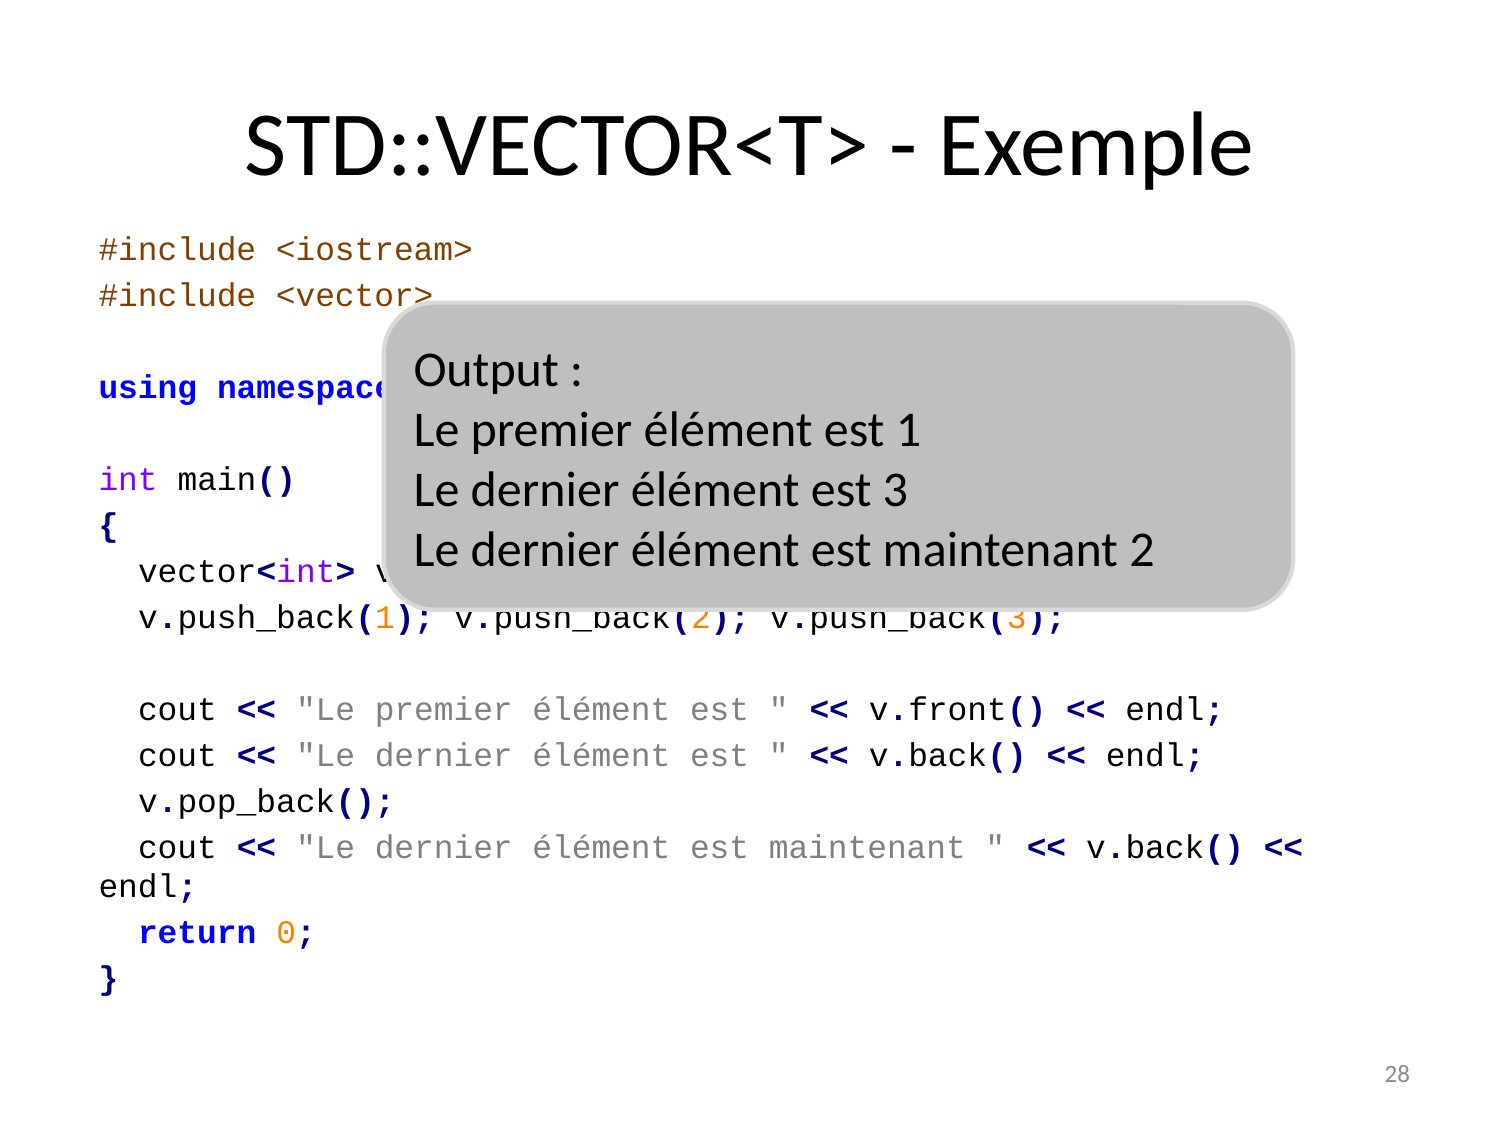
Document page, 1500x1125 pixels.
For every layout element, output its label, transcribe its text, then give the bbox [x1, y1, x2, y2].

title STD::VECTOR<T> - Exemple [75, 45, 1425, 233]
text_box Output : Le premier élément est 1 Le dernier élément est 3 Le dernier élément est maintenant 2 [381, 300, 1296, 612]
slide_number 28 [1074, 1042, 1425, 1103]
list #include <iostream> #include <vector> using namespace::std; int main() { vector<int> v; v.push_back(1); v.push_back(2); v.push_back(3); cout << "Le premier élément est " << v.front() << endl; cout << "Le dernier élément est " << v.back() << endl; v.pop_back(); cout << "Le dernier élément est maintenant " << v.back() << endl; return 0; } [83, 219, 1434, 1010]
